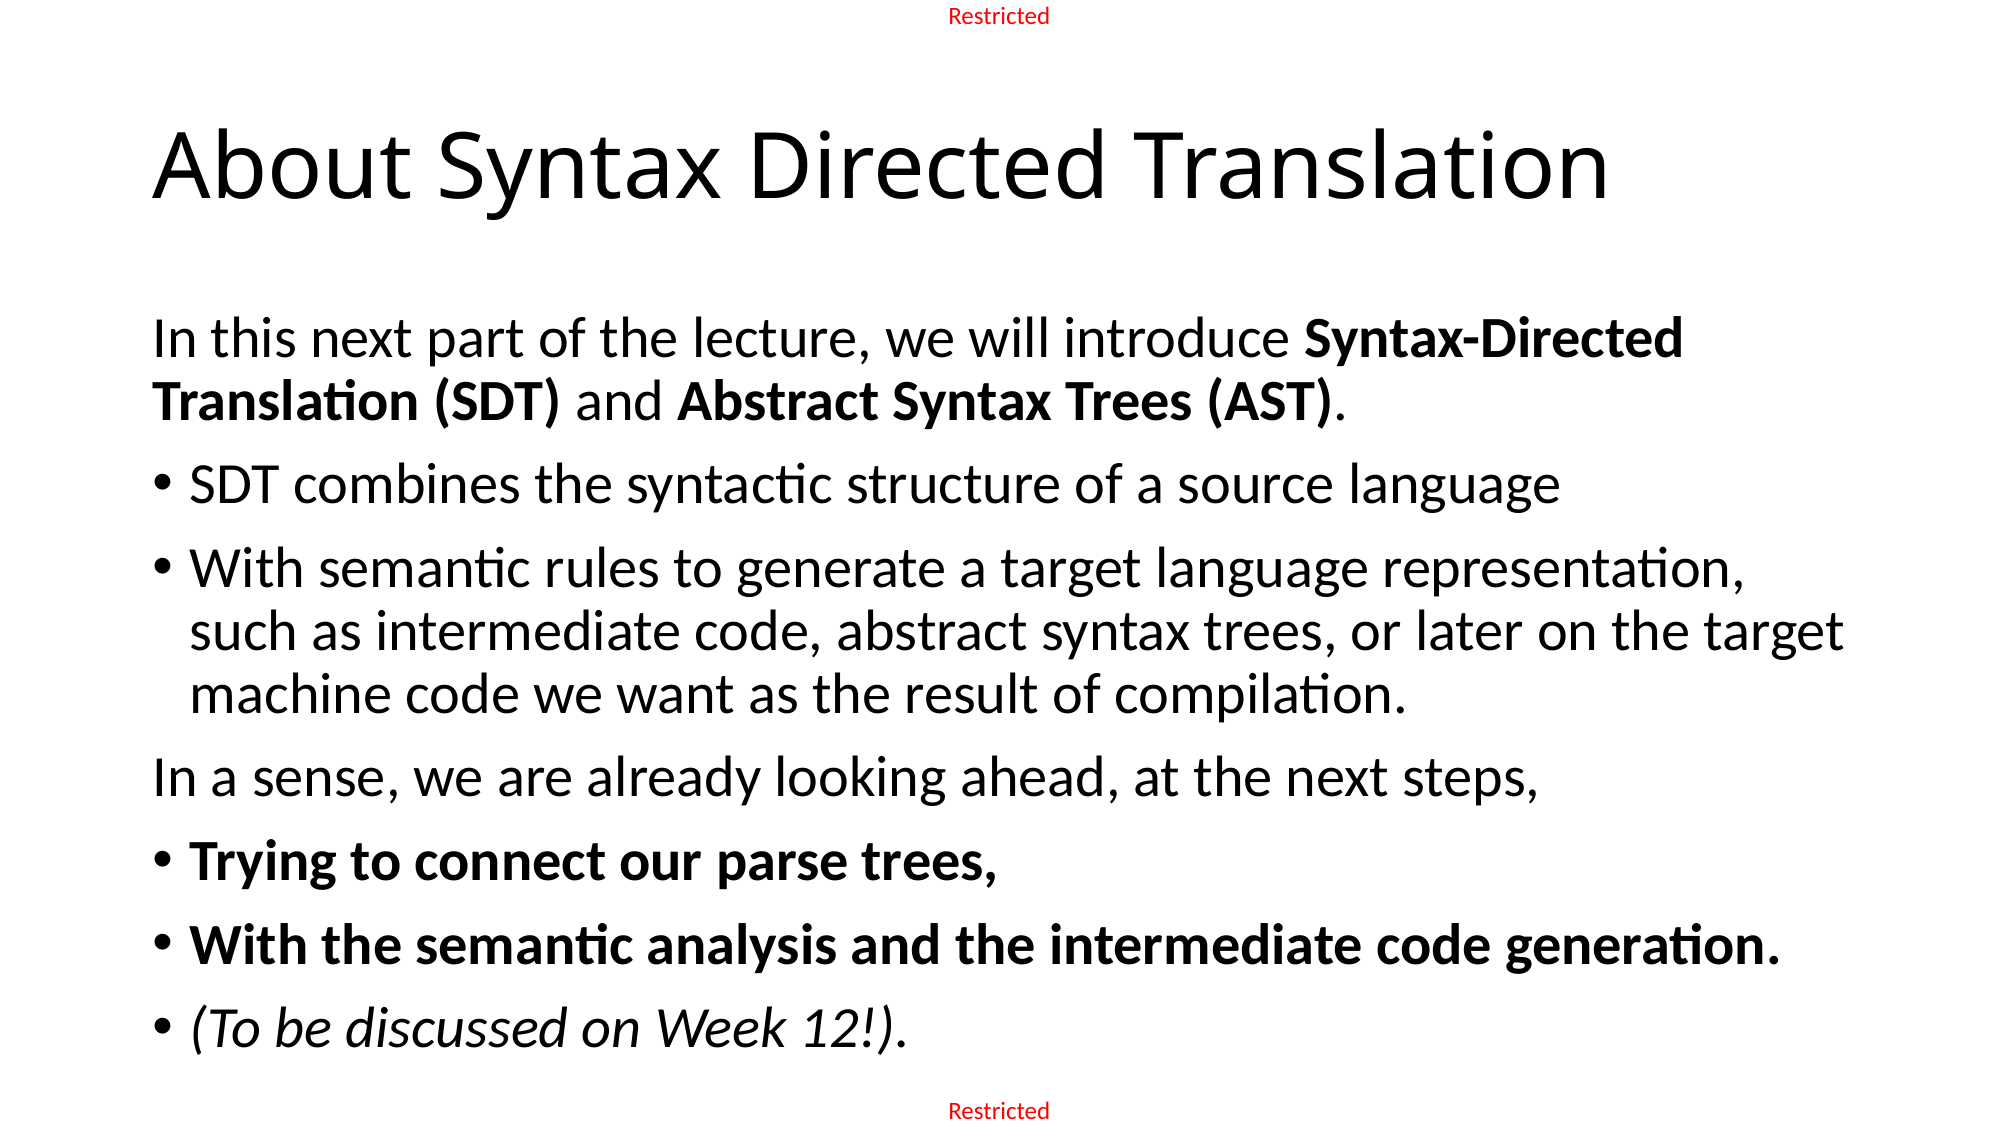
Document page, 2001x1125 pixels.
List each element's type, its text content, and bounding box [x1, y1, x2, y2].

list In this next part of the lecture, we will introduce Syntax-Directed Translation (SDT) and Abstract Syntax Trees (AST). SDT combines the syntactic structure of a source language With semantic rules to generate a target language representation, such as intermediate code, abstract syntax trees, or later on the target machine code we want as the result of compilation. In a sense, we are already looking ahead, at the next steps, Trying to connect our parse trees, With the semantic analysis and the intermediate code generation. (To be discussed on Week 12!). [137, 299, 1863, 1125]
title About Syntax Directed Translation [137, 59, 1863, 278]
